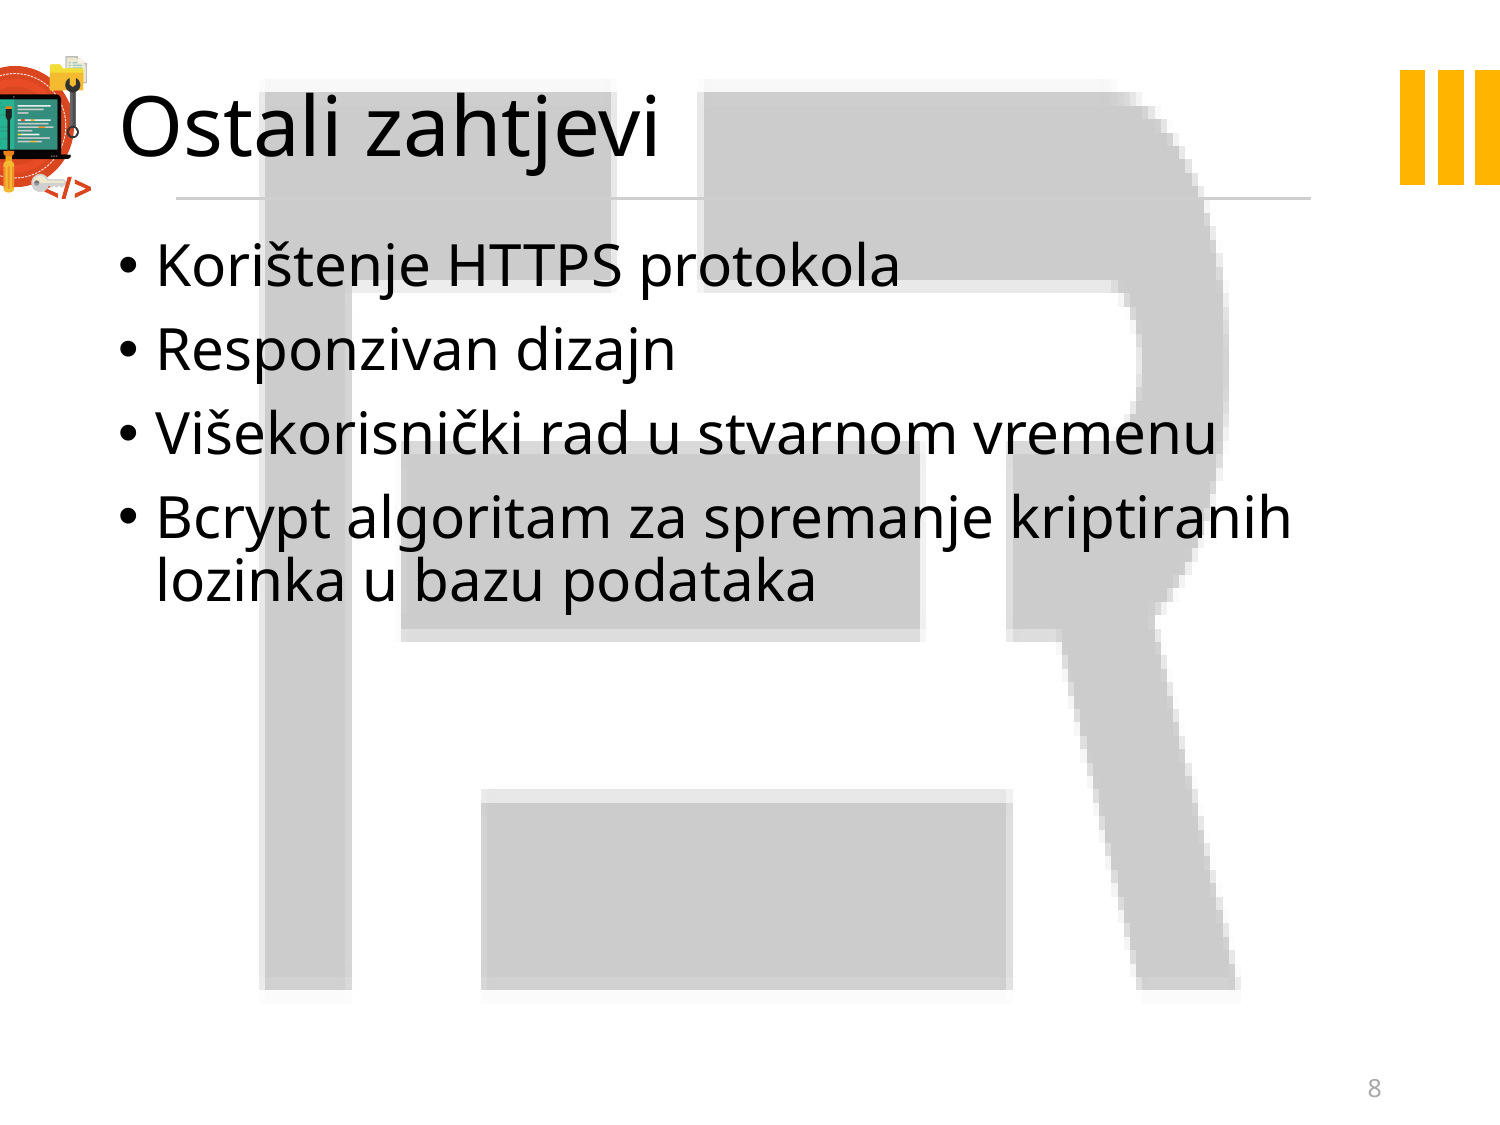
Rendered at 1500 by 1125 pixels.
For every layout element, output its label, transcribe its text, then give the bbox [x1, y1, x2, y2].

title Ostali zahtjevi [103, 59, 1397, 199]
picture [0, 56, 91, 199]
list Korištenje HTTPS protokola Responzivan dizajn Višekorisnički rad u stvarnom vremenu Bcrypt algoritam za spremanje kriptiranih lozinka u bazu podataka [103, 228, 1397, 1038]
slide_number 8 [1310, 1065, 1397, 1125]
